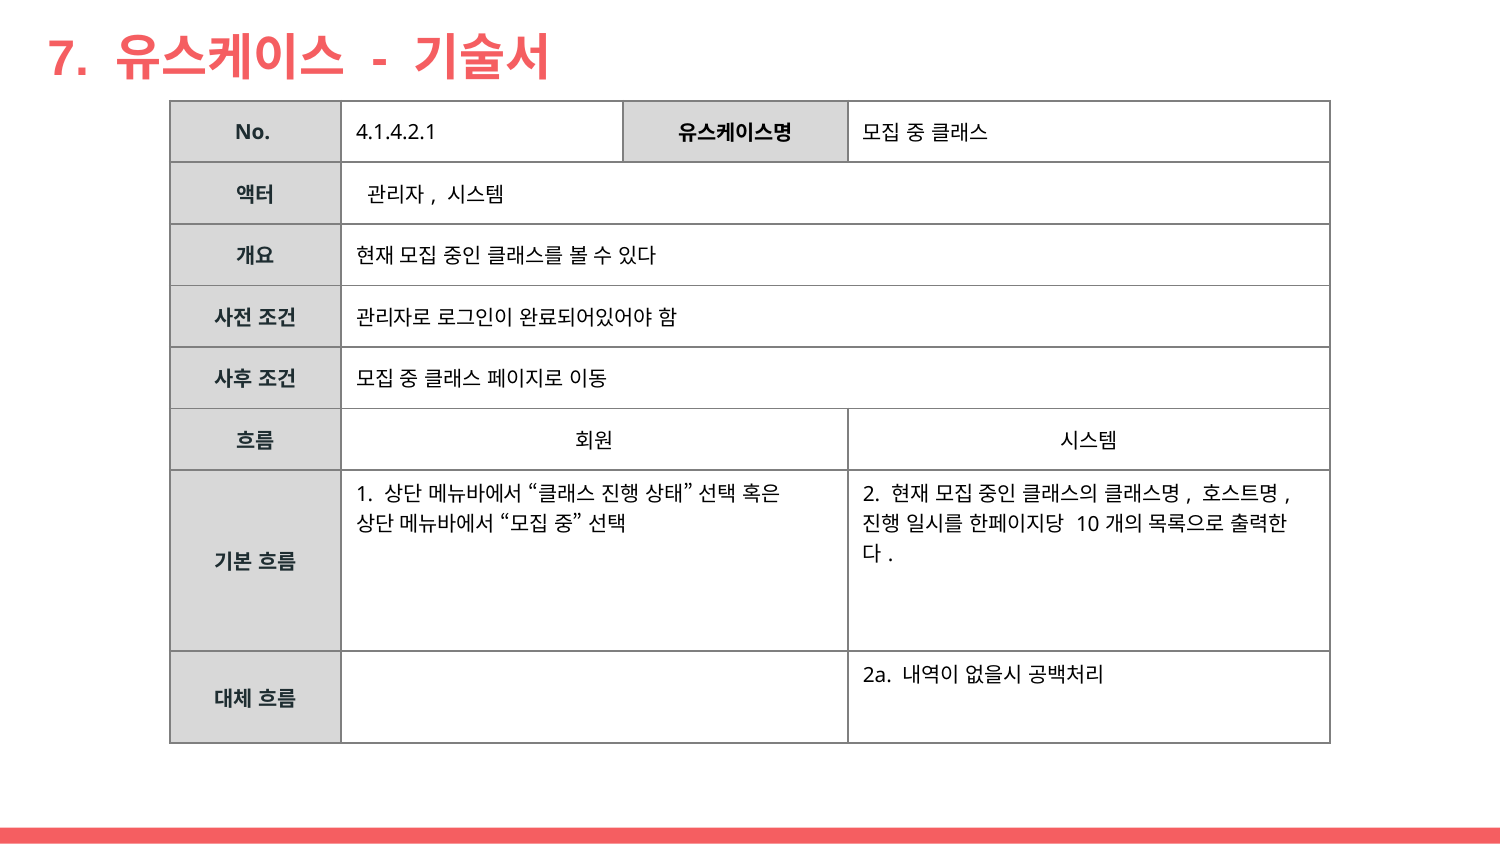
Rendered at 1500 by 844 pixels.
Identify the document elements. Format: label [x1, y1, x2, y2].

table_header [624, 102, 847, 161]
table_cell [171, 652, 340, 742]
table_header [849, 102, 1329, 161]
table_header [342, 102, 622, 161]
table_cell [171, 286, 340, 346]
table_cell [342, 471, 847, 650]
title [32, 10, 1431, 101]
table_cell [342, 348, 1329, 408]
table_cell [342, 652, 847, 742]
table_cell [849, 652, 1329, 742]
table_cell [849, 409, 1329, 469]
table_header [171, 102, 340, 161]
table_cell [849, 471, 1329, 650]
table_cell [171, 409, 340, 469]
table_cell [171, 348, 340, 408]
table_cell [342, 409, 847, 469]
table_cell [171, 163, 340, 223]
table_cell [342, 225, 1329, 285]
table_cell [171, 471, 340, 650]
table_cell [342, 163, 1329, 223]
table_cell [171, 225, 340, 285]
table_cell [342, 286, 1329, 346]
